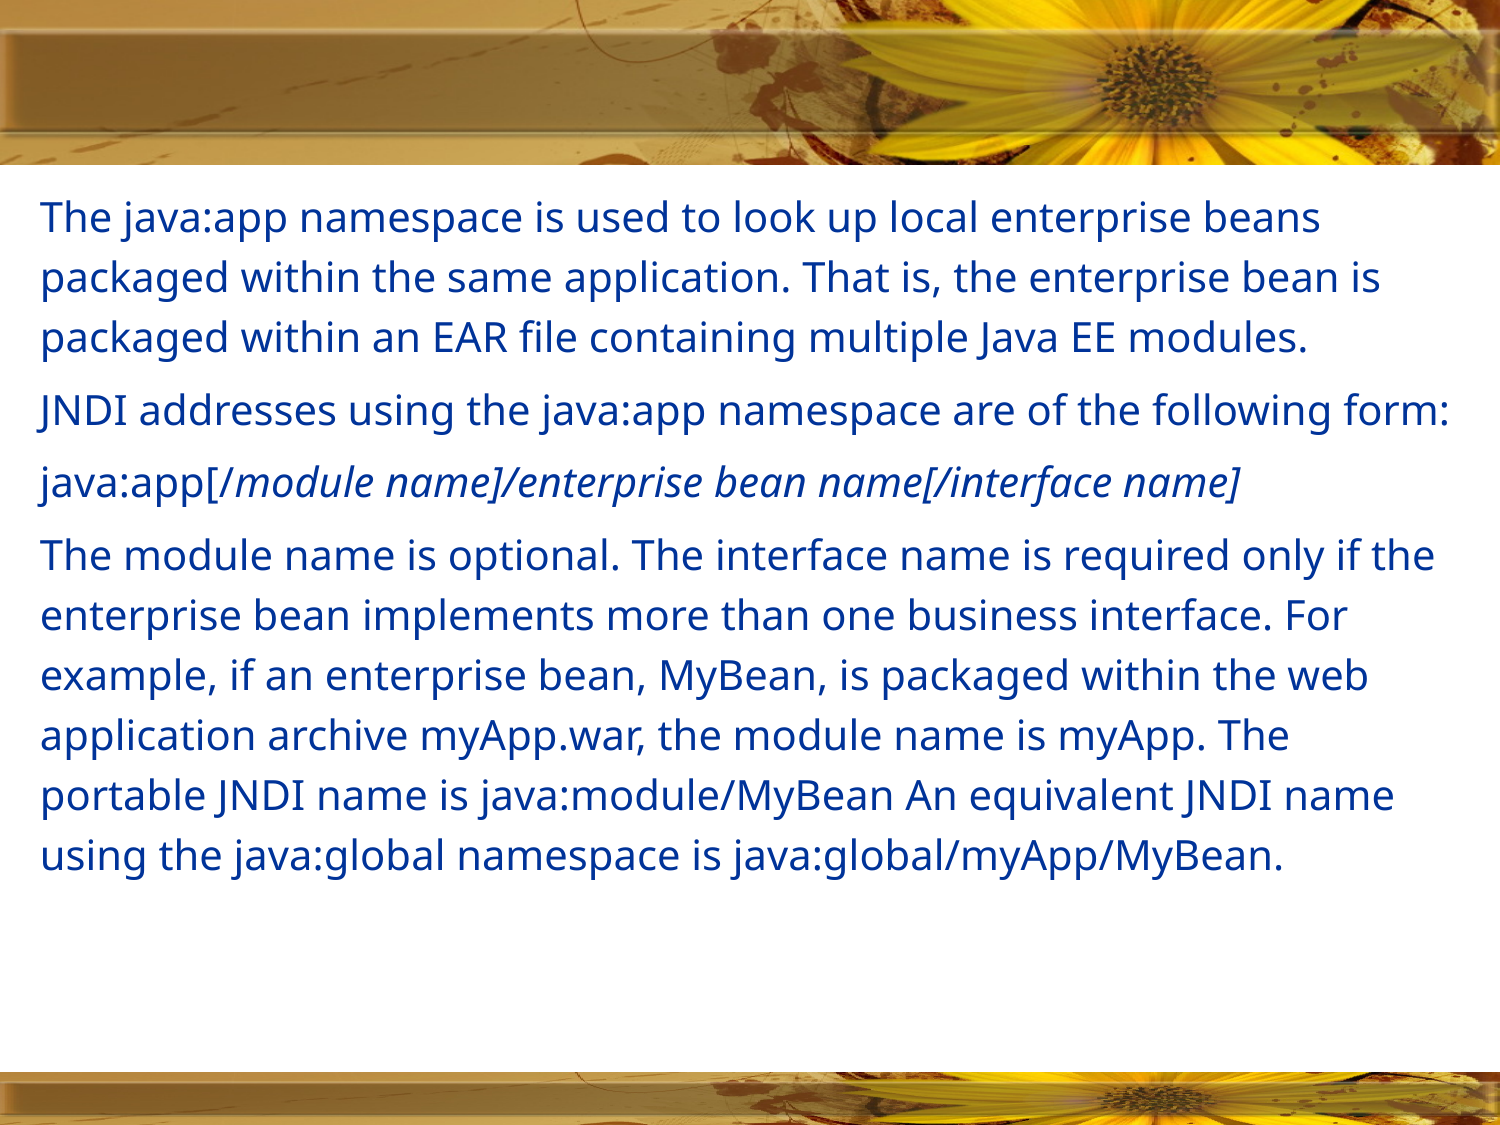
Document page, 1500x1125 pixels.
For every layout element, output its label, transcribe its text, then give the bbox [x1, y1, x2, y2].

list The java:app namespace is used to look up local enterprise beans packaged within the same application. That is, the enterprise bean is packaged within an EAR file containing multiple Java EE modules. JNDI addresses using the java:app namespace are of the following form: java:app[/module name]/enterprise bean name[/interface name] The module name is optional. The interface name is required only if the enterprise bean implements more than one business interface. For example, if an enterprise bean, MyBean, is packaged within the web application archive myApp.war, the module name is myApp. The portable JNDI name is java:module/MyBean An equivalent JNDI name using the java:global namespace is java:global/myApp/MyBean. [29, 175, 1472, 1059]
picture [0, 1072, 1500, 1125]
picture [0, 0, 1500, 165]
